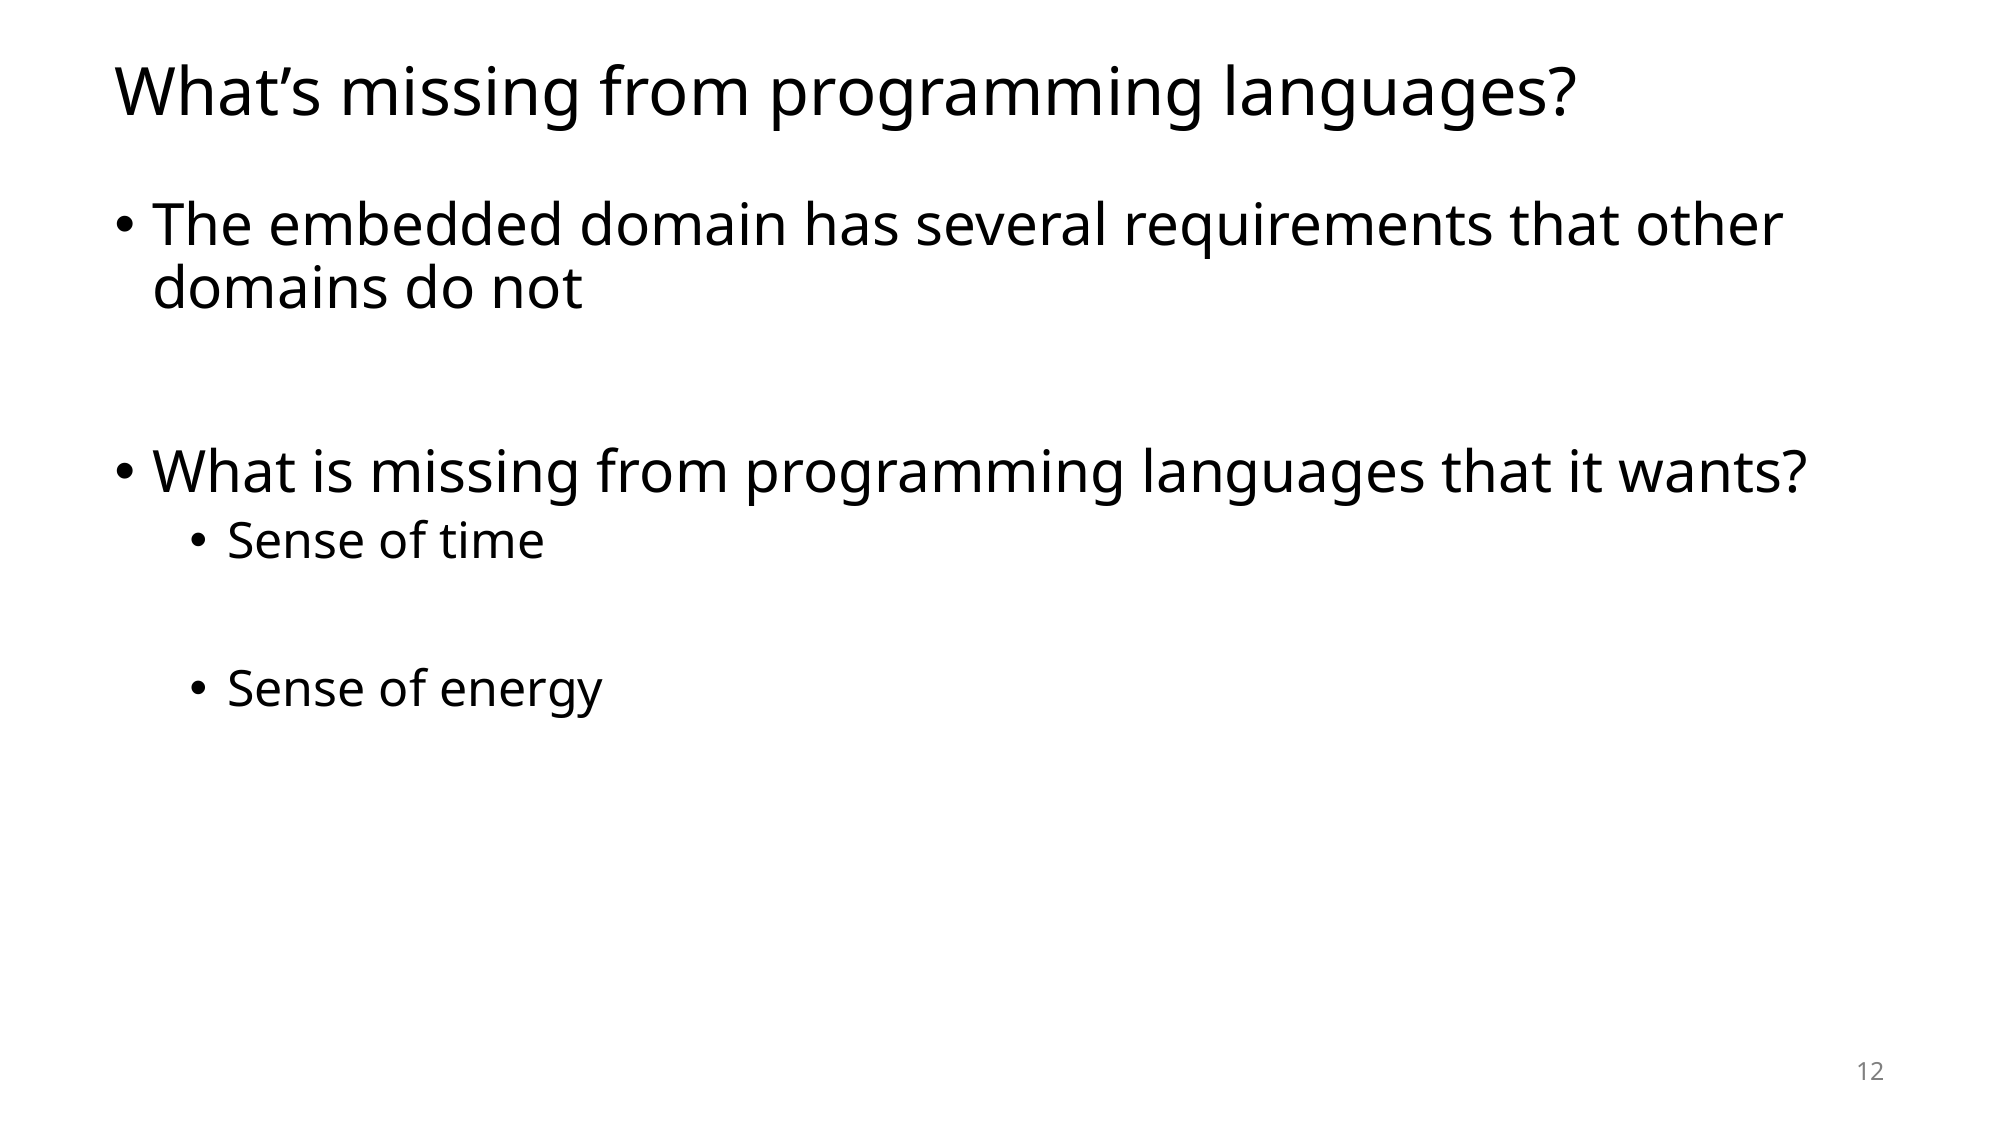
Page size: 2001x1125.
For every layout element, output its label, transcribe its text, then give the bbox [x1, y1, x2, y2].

list The embedded domain has several requirements that other domains do not What is missing from programming languages that it wants? Sense of time Sense of energy [99, 187, 1900, 1013]
slide_number 12 [1749, 1042, 1900, 1103]
title What’s missing from programming languages? [99, 37, 1900, 150]
